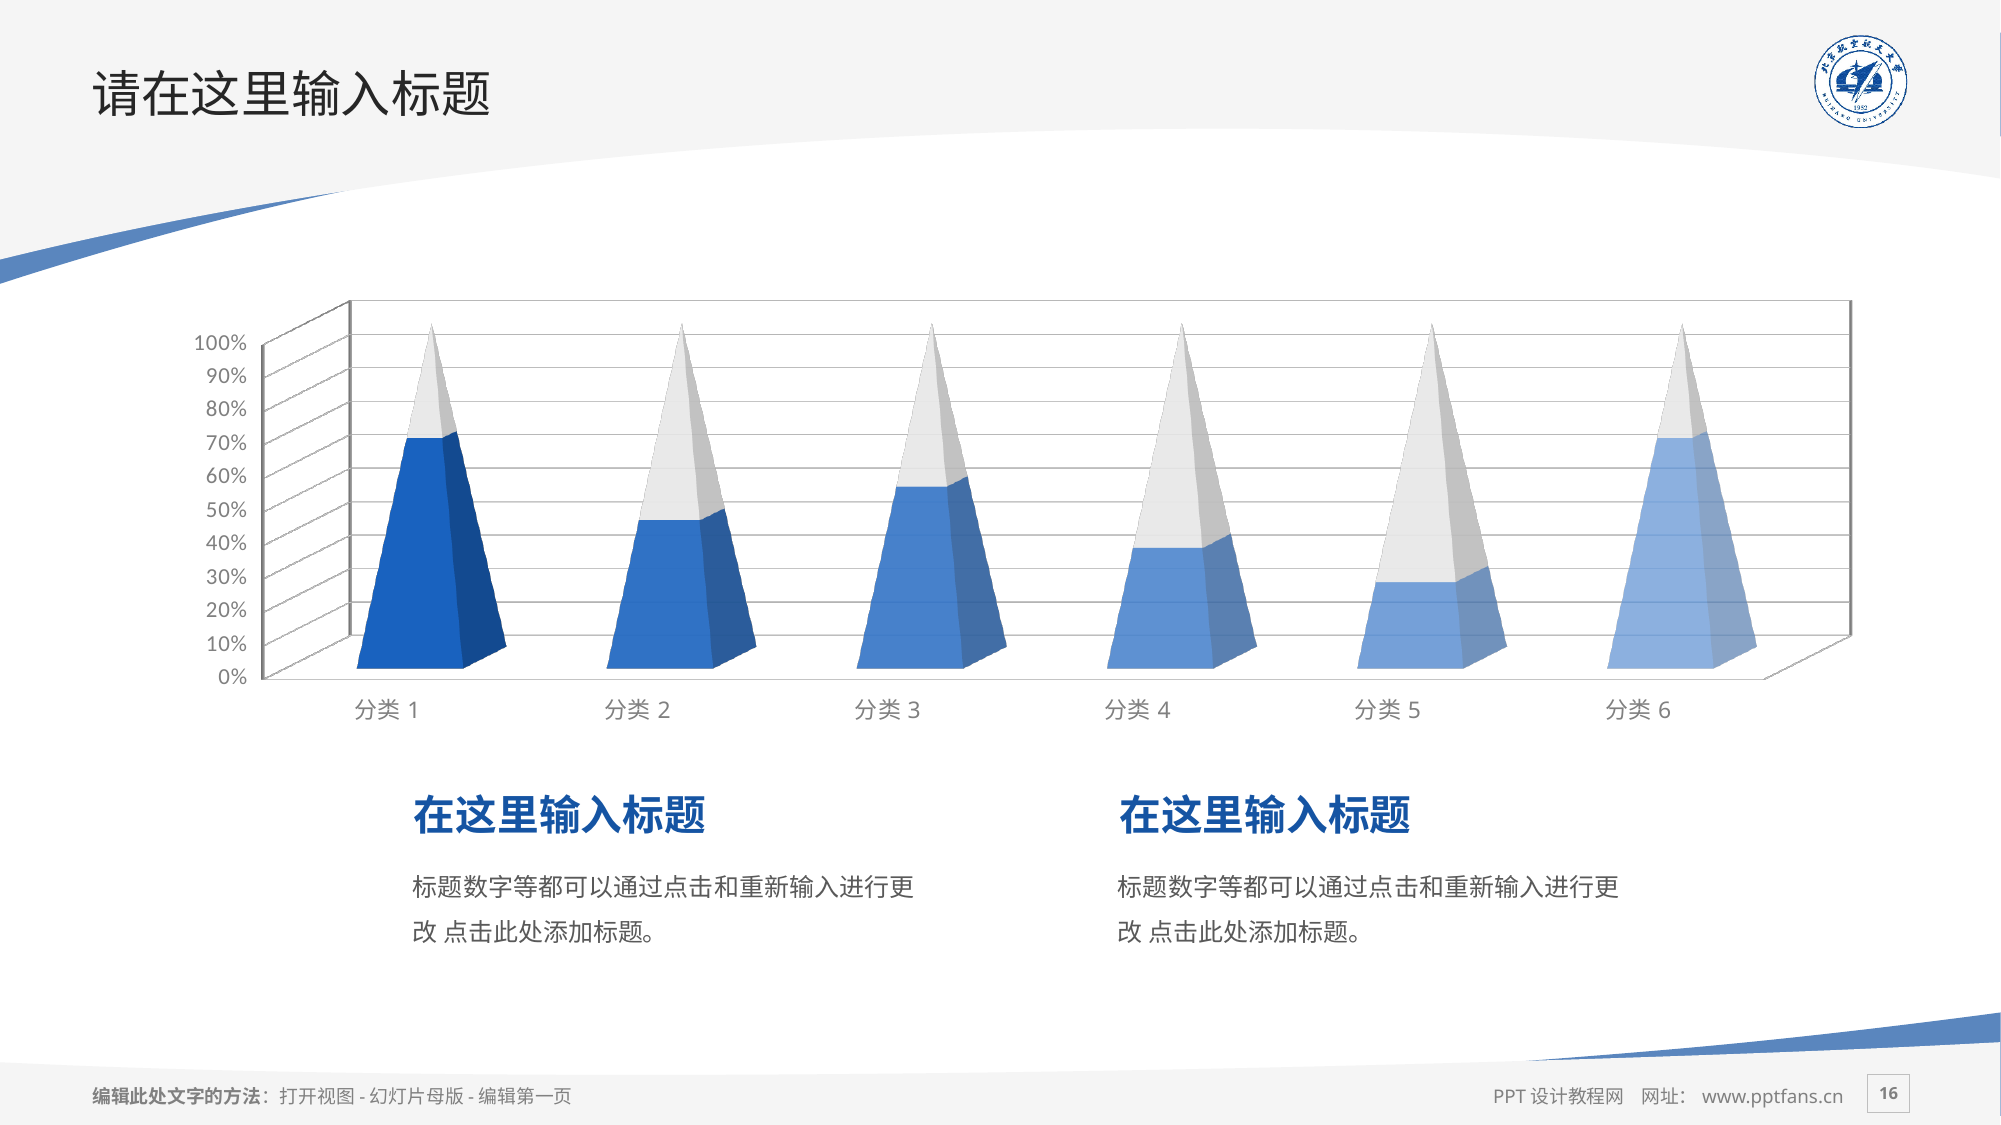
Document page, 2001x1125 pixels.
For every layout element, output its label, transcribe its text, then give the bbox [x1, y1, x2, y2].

text_box 标题数字等都可以通过点击和重新输入进行更改 点击此处添加标题。 [397, 849, 931, 954]
text_box 在这里输入标题 [399, 799, 722, 846]
text_box 在这里输入标题 [1104, 799, 1427, 846]
chart [90, 255, 1860, 755]
picture [1812, 33, 1909, 130]
text_box 标题数字等都可以通过点击和重新输入进行更改 点击此处添加标题。 [1103, 849, 1636, 954]
title 请在这里输入标题 [79, 57, 1880, 146]
